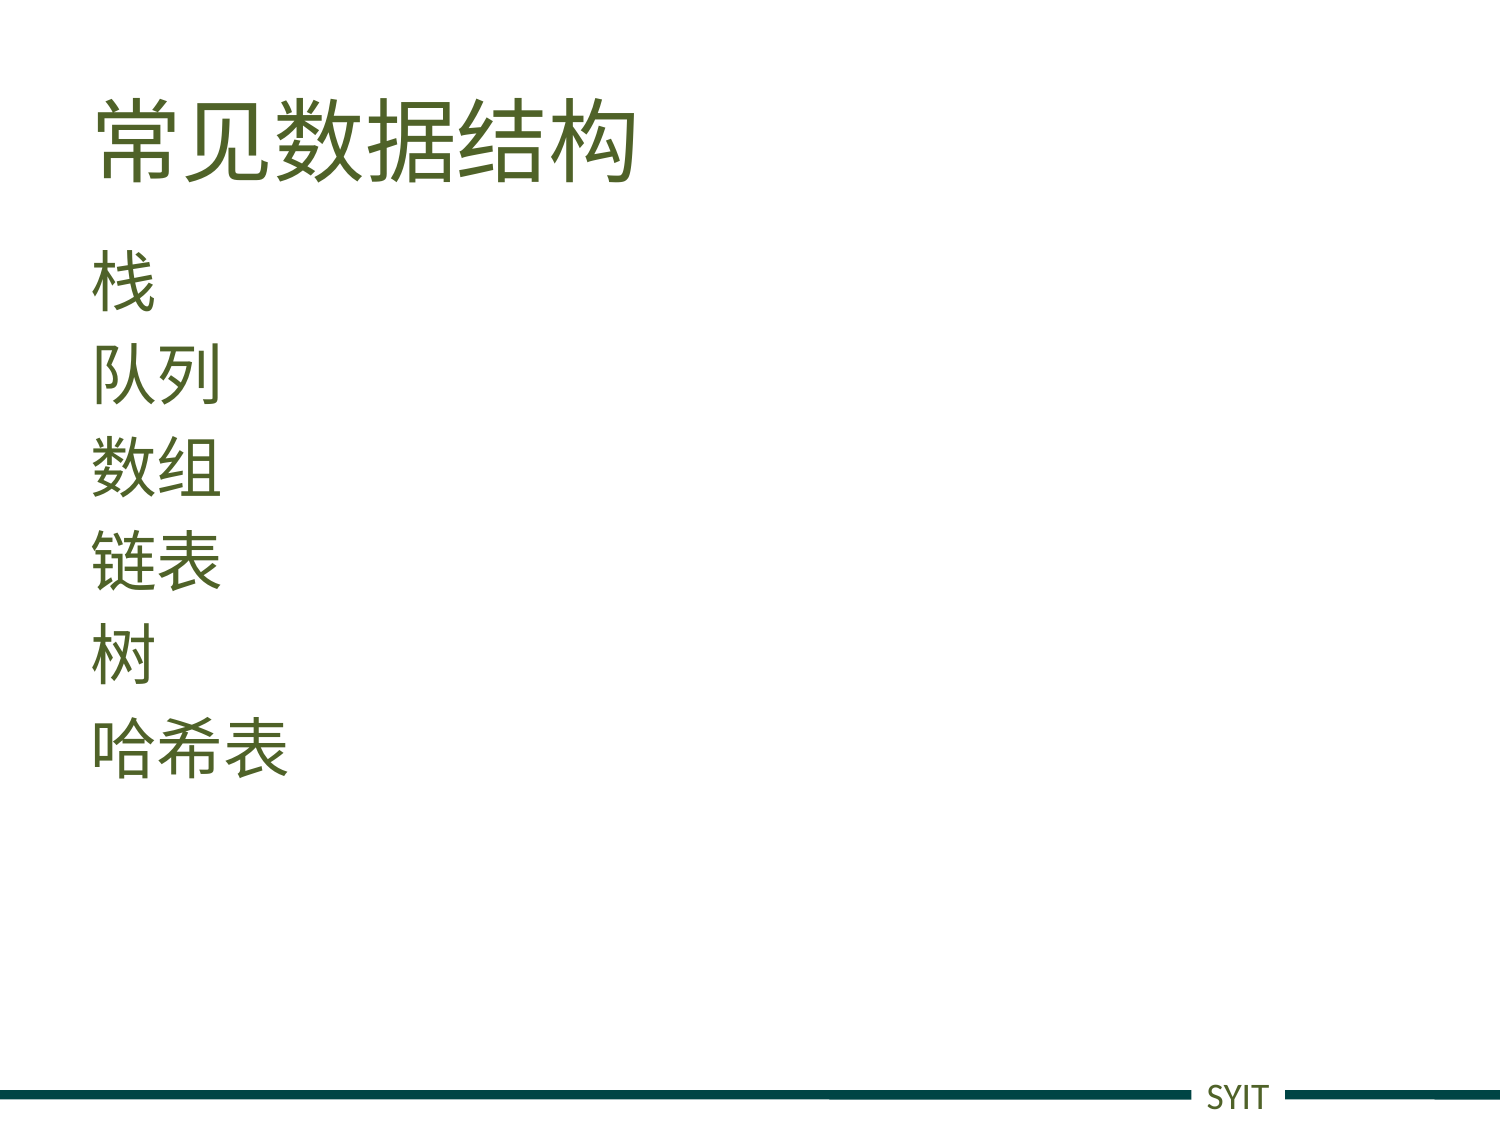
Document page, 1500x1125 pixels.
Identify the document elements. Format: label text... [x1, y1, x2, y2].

title 常见数据结构 [75, 45, 1425, 231]
text_box SYIT [1191, 1064, 1285, 1124]
list 栈 队列 数组 链表 树 哈希表 [75, 231, 1425, 1072]
